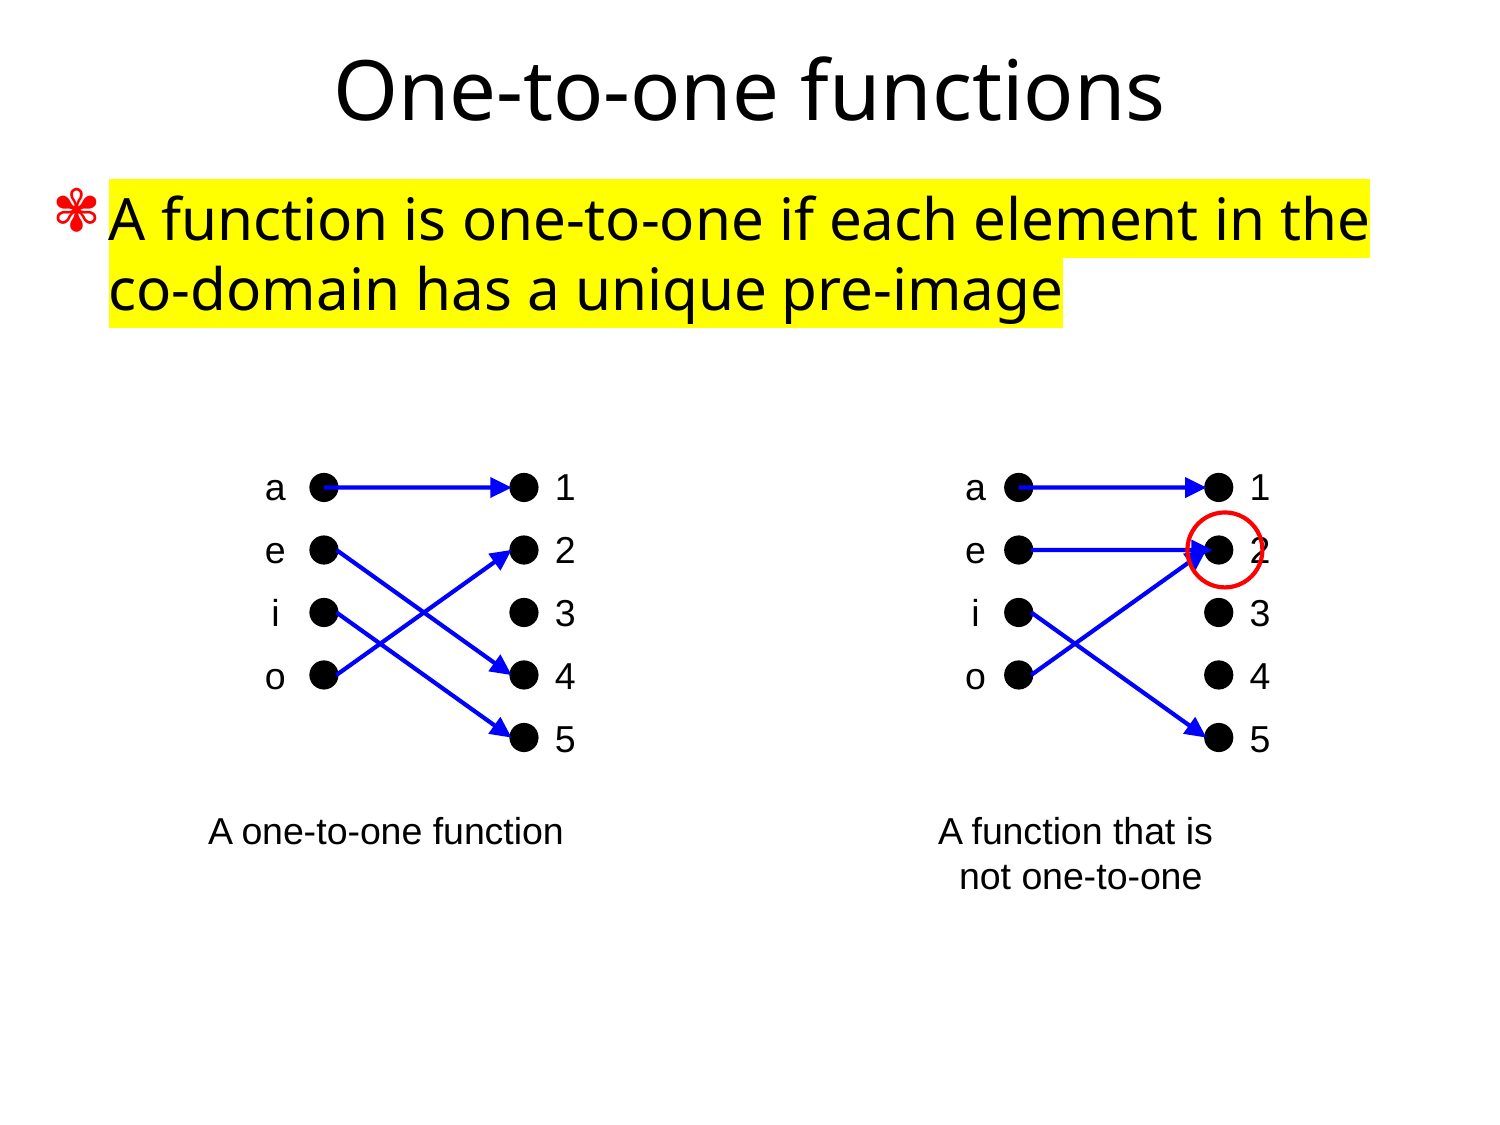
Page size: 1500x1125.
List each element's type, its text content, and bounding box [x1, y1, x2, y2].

list A function is one-to-one if each element in the co-domain has a unique pre-image [37, 174, 1463, 1038]
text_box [191, 437, 591, 861]
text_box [921, 437, 1286, 906]
title One-to-one functions [37, 24, 1463, 151]
